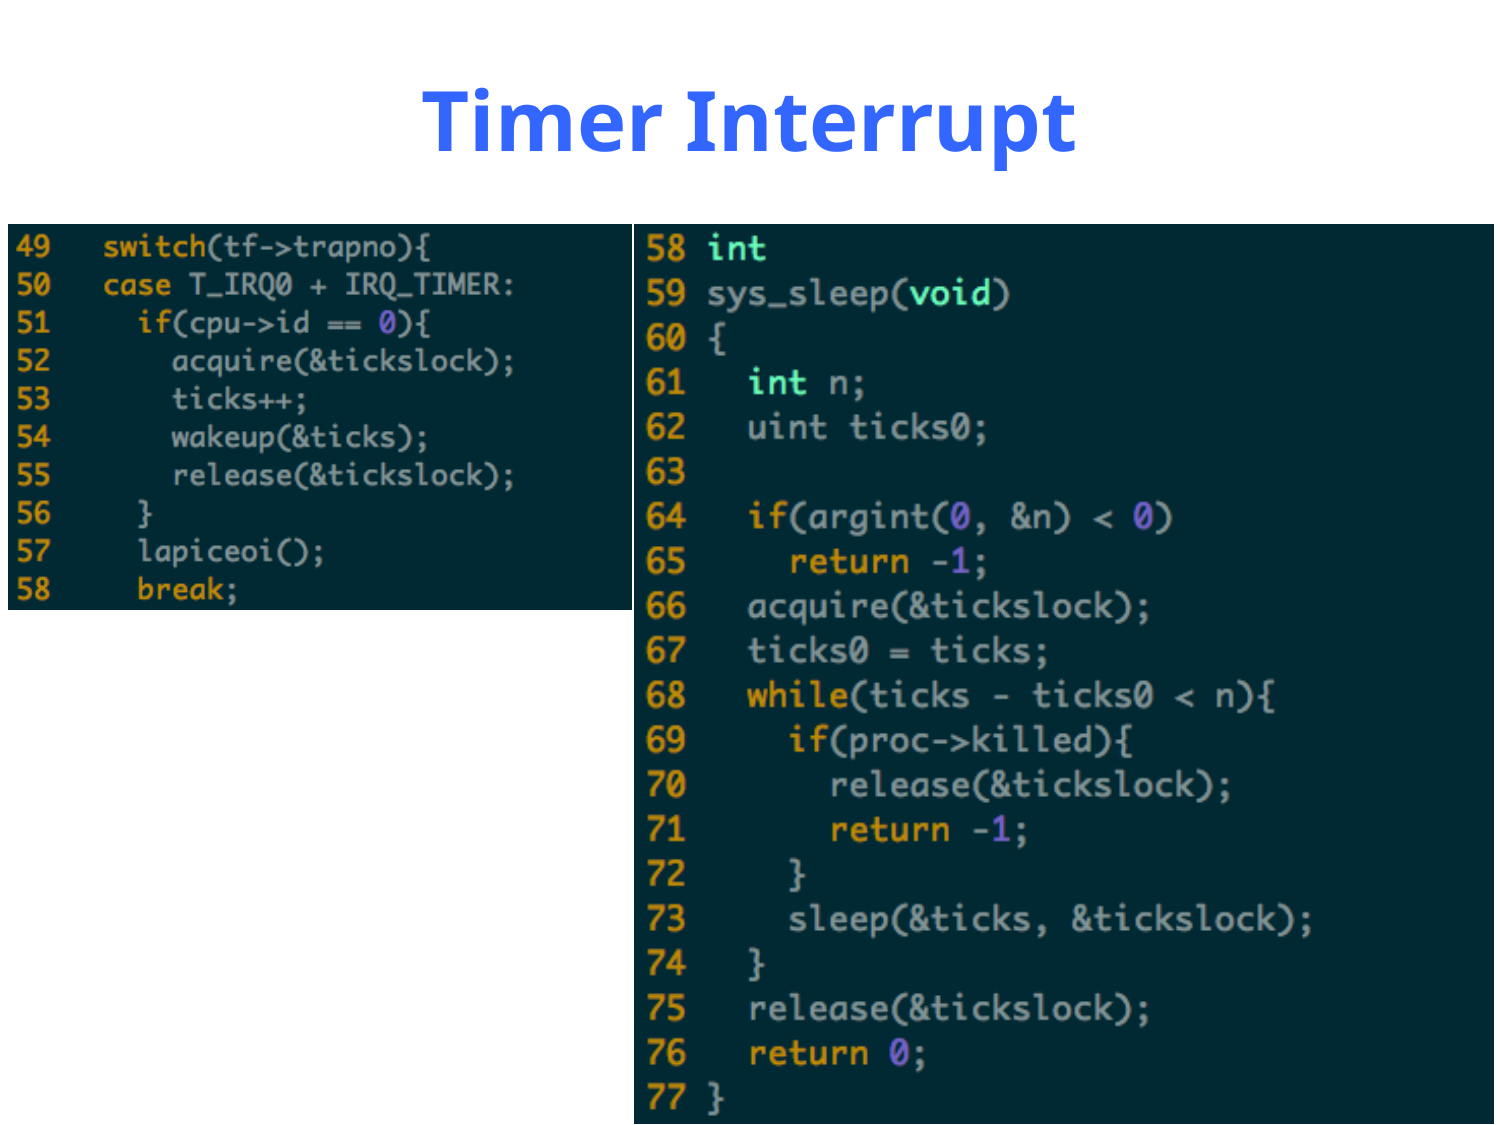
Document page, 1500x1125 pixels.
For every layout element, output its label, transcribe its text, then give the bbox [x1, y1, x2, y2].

picture [229, 594, 236, 606]
picture [891, 421, 908, 441]
picture [1095, 993, 1113, 1020]
picture [1196, 768, 1213, 802]
picture [138, 537, 152, 561]
picture [870, 599, 889, 619]
picture [363, 355, 377, 372]
picture [328, 464, 343, 486]
picture [790, 644, 806, 664]
picture [891, 504, 928, 530]
picture [952, 287, 967, 305]
picture [646, 323, 686, 351]
picture [993, 590, 1011, 618]
picture [1052, 1002, 1091, 1022]
picture [994, 815, 1011, 841]
picture [1140, 1014, 1148, 1028]
picture [208, 461, 222, 485]
picture [750, 1002, 766, 1020]
picture [748, 421, 766, 441]
picture [35, 310, 50, 333]
picture [1258, 679, 1276, 713]
picture [709, 321, 727, 355]
picture [774, 634, 780, 641]
picture [1095, 723, 1111, 758]
picture [973, 829, 989, 833]
picture [931, 906, 949, 932]
picture [416, 309, 431, 338]
picture [892, 992, 908, 1026]
picture [953, 547, 971, 573]
picture [1052, 599, 1091, 619]
picture [646, 1038, 686, 1067]
picture [951, 724, 991, 752]
picture [190, 470, 205, 486]
picture [748, 236, 766, 262]
picture [769, 599, 786, 619]
picture [399, 309, 412, 338]
picture [750, 1040, 827, 1066]
picture [310, 279, 327, 294]
picture [931, 996, 949, 1022]
picture [1115, 589, 1131, 624]
picture [831, 1046, 847, 1065]
picture [909, 994, 930, 1022]
picture [809, 599, 827, 619]
picture [1053, 724, 1091, 754]
picture [415, 461, 429, 485]
picture [1216, 689, 1233, 707]
picture [226, 386, 256, 410]
picture [872, 510, 886, 528]
picture [1095, 590, 1113, 618]
picture [1074, 689, 1091, 709]
picture [207, 293, 223, 298]
picture [809, 510, 828, 530]
picture [789, 992, 806, 1020]
picture [911, 689, 928, 709]
picture [977, 567, 985, 581]
picture [1156, 500, 1172, 534]
picture [972, 912, 989, 932]
picture [872, 733, 888, 752]
picture [870, 683, 888, 709]
picture [243, 233, 258, 256]
picture [309, 348, 327, 372]
picture [172, 355, 188, 372]
picture [830, 287, 889, 313]
picture [1134, 502, 1154, 530]
picture [398, 423, 412, 452]
picture [363, 272, 414, 301]
picture [1156, 903, 1174, 930]
picture [1134, 681, 1154, 709]
picture [993, 733, 1007, 752]
picture [276, 355, 291, 372]
picture [399, 355, 412, 372]
picture [977, 522, 985, 536]
picture [768, 287, 806, 309]
picture [1072, 904, 1093, 932]
picture [646, 770, 686, 798]
picture [850, 778, 869, 798]
picture [646, 457, 686, 485]
picture [646, 547, 686, 575]
picture [790, 421, 806, 439]
picture [831, 778, 847, 796]
picture [953, 644, 967, 662]
picture [977, 433, 985, 447]
picture [224, 236, 239, 258]
picture [990, 770, 1011, 798]
picture [172, 388, 187, 410]
picture [808, 679, 826, 707]
picture [830, 376, 847, 394]
picture [748, 638, 766, 664]
picture [1013, 724, 1030, 752]
picture [347, 347, 358, 371]
picture [933, 740, 948, 744]
picture [1018, 835, 1026, 849]
picture [225, 470, 257, 486]
picture [667, 636, 686, 662]
picture [1116, 723, 1133, 758]
picture [1175, 689, 1194, 707]
picture [957, 992, 963, 999]
picture [768, 500, 788, 528]
title Timer Interrupt [75, 24, 1425, 212]
picture [769, 370, 806, 396]
picture [260, 546, 272, 561]
picture [951, 502, 971, 530]
picture [1115, 992, 1131, 1026]
picture [851, 679, 867, 713]
picture [1038, 644, 1046, 650]
picture [646, 412, 684, 441]
picture [17, 577, 51, 601]
picture [789, 689, 804, 707]
picture [809, 277, 826, 305]
picture [892, 589, 908, 624]
picture [298, 404, 305, 415]
picture [485, 347, 498, 376]
picture [138, 575, 154, 601]
picture [225, 432, 256, 448]
picture [103, 241, 151, 258]
picture [850, 1046, 867, 1065]
picture [208, 424, 223, 447]
picture [17, 539, 51, 563]
picture [311, 426, 325, 448]
picture [1258, 903, 1276, 930]
picture [855, 388, 863, 402]
picture [665, 949, 686, 975]
picture [419, 442, 426, 453]
picture [1176, 769, 1194, 796]
picture [830, 589, 845, 618]
picture [1013, 1002, 1030, 1022]
picture [103, 279, 171, 296]
picture [748, 500, 764, 528]
picture [278, 423, 291, 452]
picture [1215, 912, 1253, 932]
picture [931, 823, 949, 841]
picture [774, 411, 780, 418]
picture [208, 393, 222, 410]
picture [646, 725, 686, 754]
picture [313, 241, 325, 256]
picture [910, 286, 950, 307]
picture [138, 499, 153, 528]
picture [1054, 500, 1070, 534]
picture [259, 470, 274, 486]
picture [646, 681, 686, 709]
picture [295, 537, 308, 566]
picture [1033, 992, 1050, 1020]
picture [34, 234, 51, 258]
picture [1115, 902, 1129, 930]
picture [17, 272, 51, 296]
picture [17, 310, 33, 334]
picture [380, 241, 396, 258]
picture [380, 310, 396, 334]
picture [225, 546, 258, 563]
picture [708, 1081, 725, 1115]
picture [309, 463, 327, 486]
picture [909, 904, 930, 932]
picture [346, 432, 360, 448]
picture [1038, 656, 1046, 670]
picture [276, 241, 292, 256]
picture [871, 421, 885, 439]
picture [292, 425, 310, 448]
picture [468, 272, 481, 294]
picture [485, 461, 498, 490]
picture [831, 817, 908, 843]
picture [892, 902, 908, 937]
picture [749, 366, 764, 394]
picture [789, 599, 806, 626]
picture [809, 1002, 867, 1022]
picture [363, 470, 377, 486]
picture [172, 432, 205, 448]
picture [191, 546, 203, 561]
picture [972, 1002, 989, 1022]
picture [347, 272, 360, 294]
picture [646, 904, 686, 932]
picture [242, 272, 293, 301]
picture [750, 287, 766, 307]
picture [646, 278, 686, 307]
picture [17, 425, 51, 448]
picture [916, 1059, 924, 1072]
picture [190, 233, 205, 256]
picture [259, 432, 275, 454]
picture [769, 1002, 787, 1022]
picture [809, 549, 867, 575]
picture [191, 393, 203, 409]
picture [770, 644, 784, 662]
picture [173, 241, 187, 258]
picture [138, 317, 151, 333]
picture [933, 561, 948, 565]
picture [1034, 778, 1048, 796]
picture [155, 236, 170, 258]
picture [993, 277, 1010, 311]
picture [17, 387, 50, 410]
picture [506, 366, 512, 377]
picture [1033, 589, 1050, 618]
picture [972, 599, 989, 619]
picture [294, 309, 308, 334]
picture [977, 421, 985, 427]
picture [157, 576, 223, 601]
picture [1094, 510, 1113, 528]
picture [1115, 768, 1131, 796]
picture [790, 500, 806, 534]
picture [1221, 778, 1229, 784]
picture [1013, 912, 1030, 932]
picture [208, 546, 222, 563]
picture [316, 556, 322, 568]
picture [1095, 680, 1132, 709]
picture [1011, 502, 1050, 530]
picture [1013, 599, 1030, 619]
picture [891, 778, 930, 798]
picture [972, 644, 989, 664]
picture [225, 355, 239, 372]
picture [261, 355, 274, 371]
picture [399, 470, 412, 486]
picture [156, 309, 172, 333]
picture [896, 679, 902, 686]
picture [207, 317, 239, 339]
picture [328, 321, 362, 329]
picture [971, 277, 989, 307]
picture [364, 424, 395, 448]
picture [850, 733, 869, 760]
picture [174, 309, 187, 338]
picture [849, 510, 867, 536]
picture [790, 912, 806, 932]
picture [414, 272, 465, 294]
picture [852, 599, 867, 618]
picture [952, 1002, 967, 1020]
picture [749, 947, 765, 981]
picture [1054, 778, 1071, 798]
picture [208, 355, 222, 377]
picture [484, 272, 500, 294]
picture [809, 723, 829, 752]
picture [1038, 768, 1044, 775]
picture [381, 347, 396, 371]
picture [912, 823, 928, 841]
picture [468, 348, 482, 371]
picture [890, 648, 910, 658]
picture [952, 589, 967, 618]
picture [295, 347, 308, 376]
picture [431, 355, 464, 372]
picture [932, 421, 949, 441]
picture [1140, 599, 1148, 605]
picture [243, 347, 255, 371]
picture [1093, 906, 1111, 932]
picture [931, 638, 949, 664]
picture [16, 234, 33, 256]
picture [810, 902, 826, 930]
picture [191, 317, 204, 334]
picture [1303, 924, 1310, 938]
picture [1196, 902, 1213, 930]
picture [1038, 924, 1046, 938]
picture [646, 1083, 686, 1109]
picture [328, 350, 343, 372]
picture [916, 1046, 924, 1052]
picture [829, 689, 848, 709]
picture [871, 768, 887, 796]
picture [646, 234, 686, 262]
picture [973, 768, 989, 802]
picture [932, 778, 949, 798]
picture [931, 593, 949, 619]
picture [34, 463, 50, 487]
picture [1075, 769, 1111, 798]
picture [294, 236, 308, 258]
picture [831, 636, 869, 664]
picture [810, 635, 828, 662]
picture [1032, 683, 1050, 709]
picture [850, 415, 867, 441]
picture [713, 232, 719, 239]
picture [952, 778, 970, 798]
picture [668, 368, 686, 394]
picture [789, 857, 806, 892]
picture [1134, 778, 1172, 798]
picture [951, 412, 971, 441]
picture [646, 636, 666, 664]
picture [328, 241, 377, 263]
picture [831, 510, 847, 528]
picture [416, 233, 431, 262]
picture [891, 689, 906, 707]
picture [993, 992, 1011, 1020]
picture [646, 949, 666, 975]
picture [1012, 772, 1030, 798]
picture [890, 1038, 910, 1066]
picture [855, 376, 863, 382]
picture [191, 355, 204, 372]
picture [1018, 823, 1026, 829]
picture [399, 233, 412, 261]
picture [259, 317, 275, 332]
picture [468, 463, 483, 485]
picture [957, 634, 963, 641]
picture [952, 902, 967, 930]
picture [870, 1002, 889, 1022]
picture [208, 233, 222, 261]
picture [506, 480, 512, 492]
picture [381, 462, 396, 485]
picture [1140, 612, 1148, 626]
picture [708, 242, 723, 260]
picture [892, 277, 908, 311]
picture [957, 277, 963, 284]
picture [415, 347, 429, 371]
picture [1140, 1002, 1148, 1008]
picture [993, 635, 1030, 664]
picture [259, 394, 293, 409]
picture [932, 500, 949, 534]
picture [646, 994, 686, 1022]
picture [748, 599, 767, 619]
picture [932, 679, 969, 709]
picture [347, 470, 358, 485]
picture [790, 555, 806, 573]
picture [994, 695, 1009, 699]
picture [295, 461, 308, 490]
picture [728, 242, 745, 260]
picture [278, 309, 289, 332]
picture [1278, 902, 1294, 936]
picture [1175, 912, 1193, 932]
picture [646, 859, 684, 886]
picture [993, 903, 1011, 930]
picture [189, 272, 206, 294]
picture [155, 546, 189, 568]
picture [1135, 912, 1152, 932]
picture [17, 348, 49, 372]
picture [709, 287, 747, 313]
picture [431, 470, 464, 486]
picture [1237, 679, 1253, 713]
picture [646, 368, 666, 396]
picture [646, 502, 686, 530]
picture [174, 470, 187, 485]
picture [977, 555, 985, 561]
picture [912, 412, 930, 439]
picture [746, 679, 786, 707]
picture [646, 591, 686, 620]
picture [276, 470, 292, 486]
picture [1303, 912, 1310, 918]
picture [794, 679, 800, 686]
picture [872, 555, 908, 573]
picture [646, 815, 686, 841]
picture [1054, 689, 1068, 707]
picture [809, 415, 827, 441]
picture [909, 591, 930, 620]
picture [789, 723, 804, 752]
picture [17, 463, 33, 487]
picture [769, 421, 784, 439]
picture [226, 272, 239, 294]
picture [17, 501, 51, 525]
picture [1221, 790, 1229, 804]
picture [890, 733, 928, 754]
picture [831, 723, 847, 758]
picture [329, 432, 341, 447]
picture [1033, 724, 1050, 752]
picture [278, 537, 291, 566]
picture [830, 912, 889, 938]
